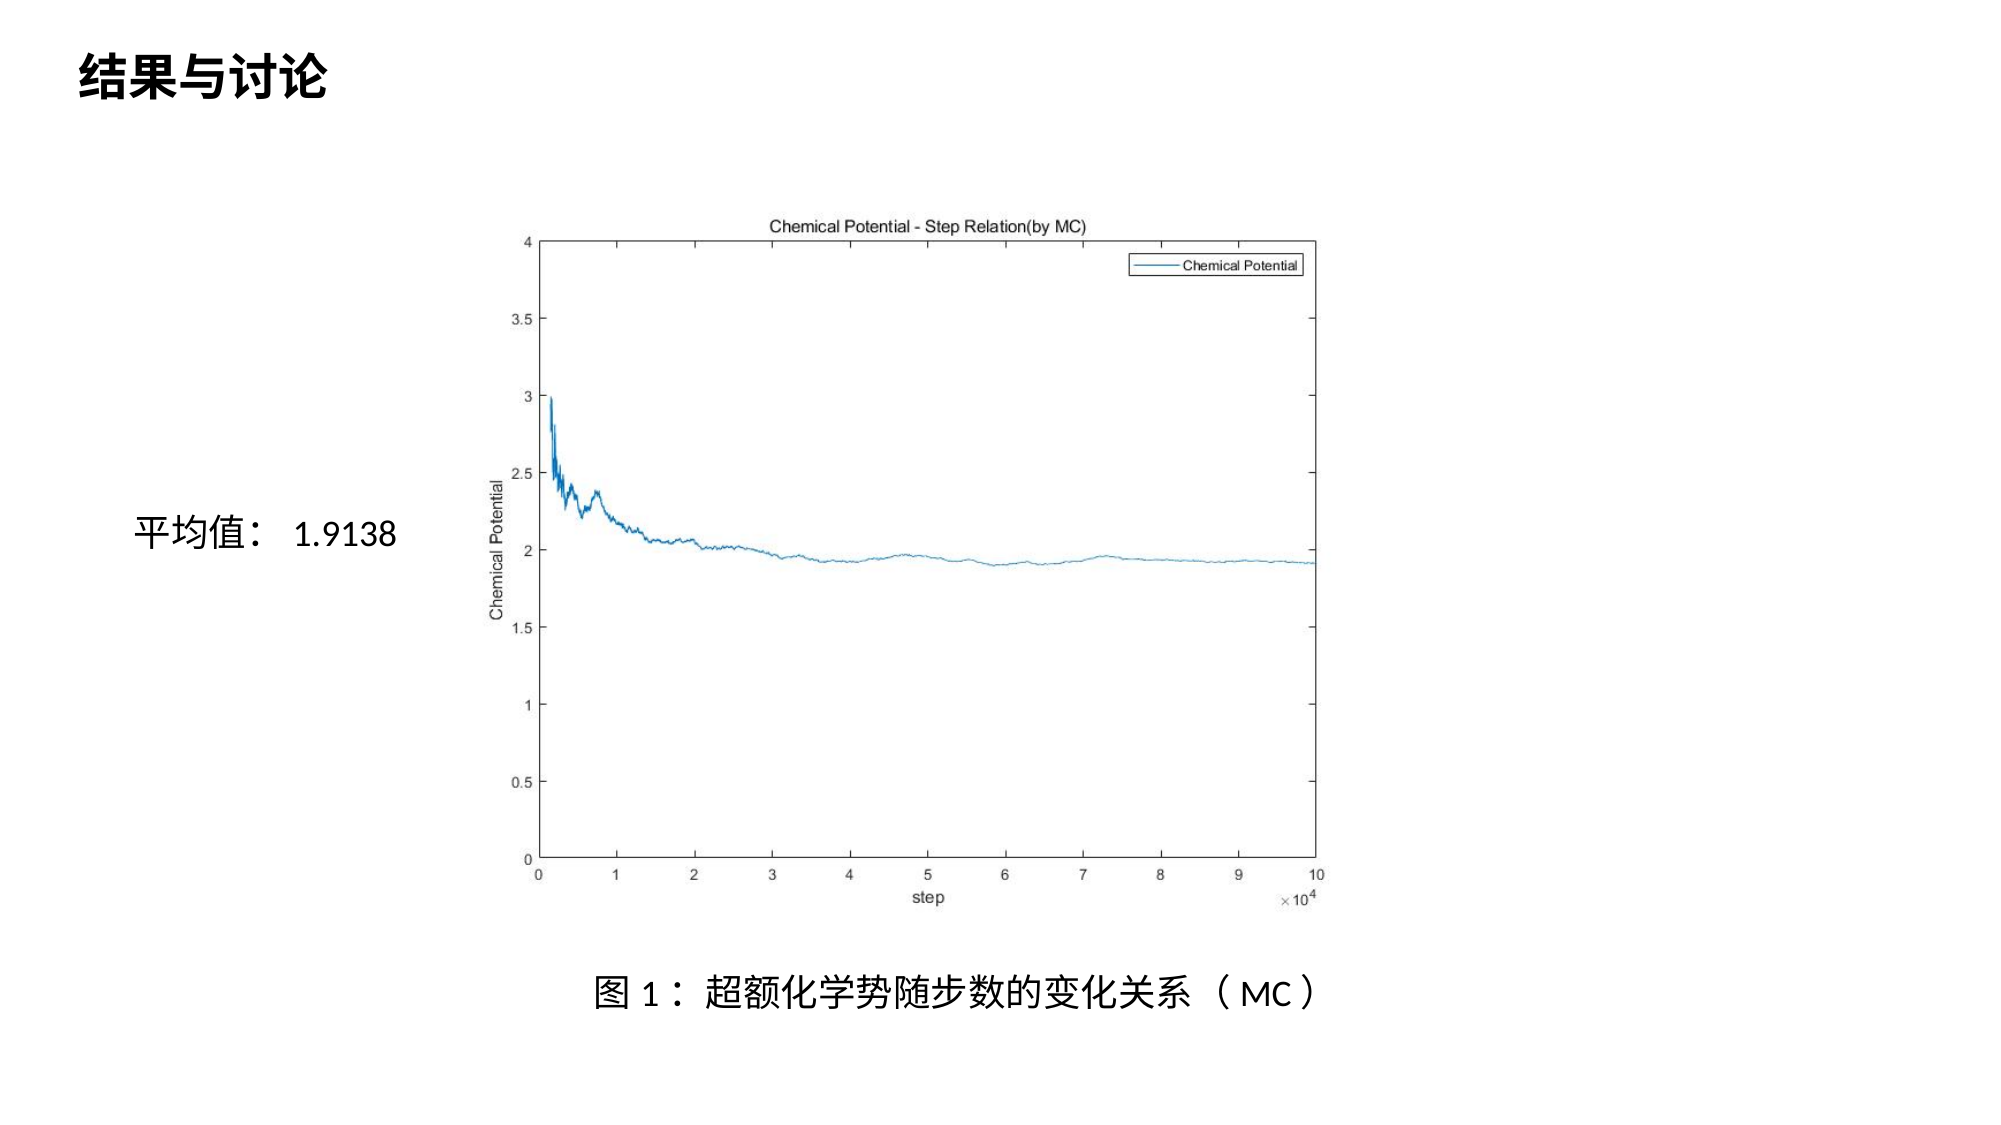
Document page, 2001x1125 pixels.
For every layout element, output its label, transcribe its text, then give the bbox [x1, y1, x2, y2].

text_box 结果与讨论 [64, 45, 410, 114]
text_box 平均值：1.9138 [119, 501, 409, 562]
text_box 图1：超额化学势随步数的变化关系（MC） [579, 916, 1766, 1022]
picture [409, 184, 1412, 941]
